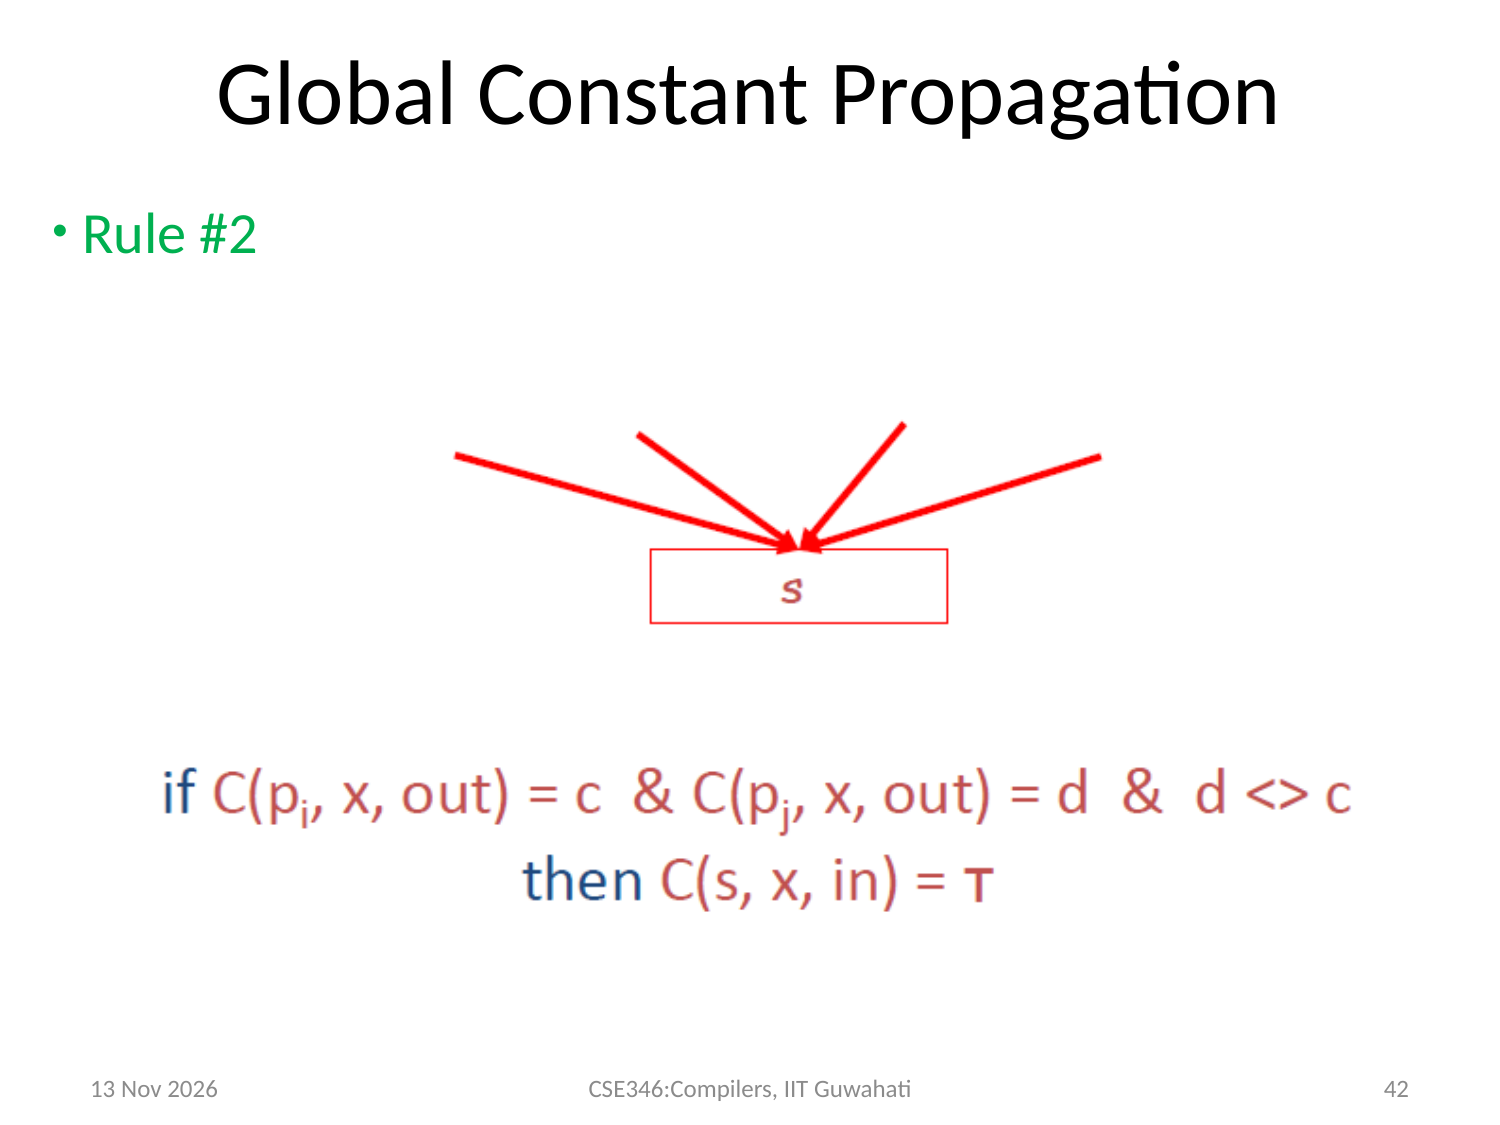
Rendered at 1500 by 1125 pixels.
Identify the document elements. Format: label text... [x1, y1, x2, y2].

title Global Constant Propagation [75, 12, 1425, 163]
slide_number 27-Apr-14 [75, 1062, 424, 1113]
slide_number 42 [1075, 1062, 1425, 1113]
picture [124, 337, 1387, 946]
footer CSE346:Compilers, IIT Guwahati [513, 1062, 988, 1113]
text_box [49, 273, 1463, 963]
text_box Rule #2 [37, 187, 1463, 273]
